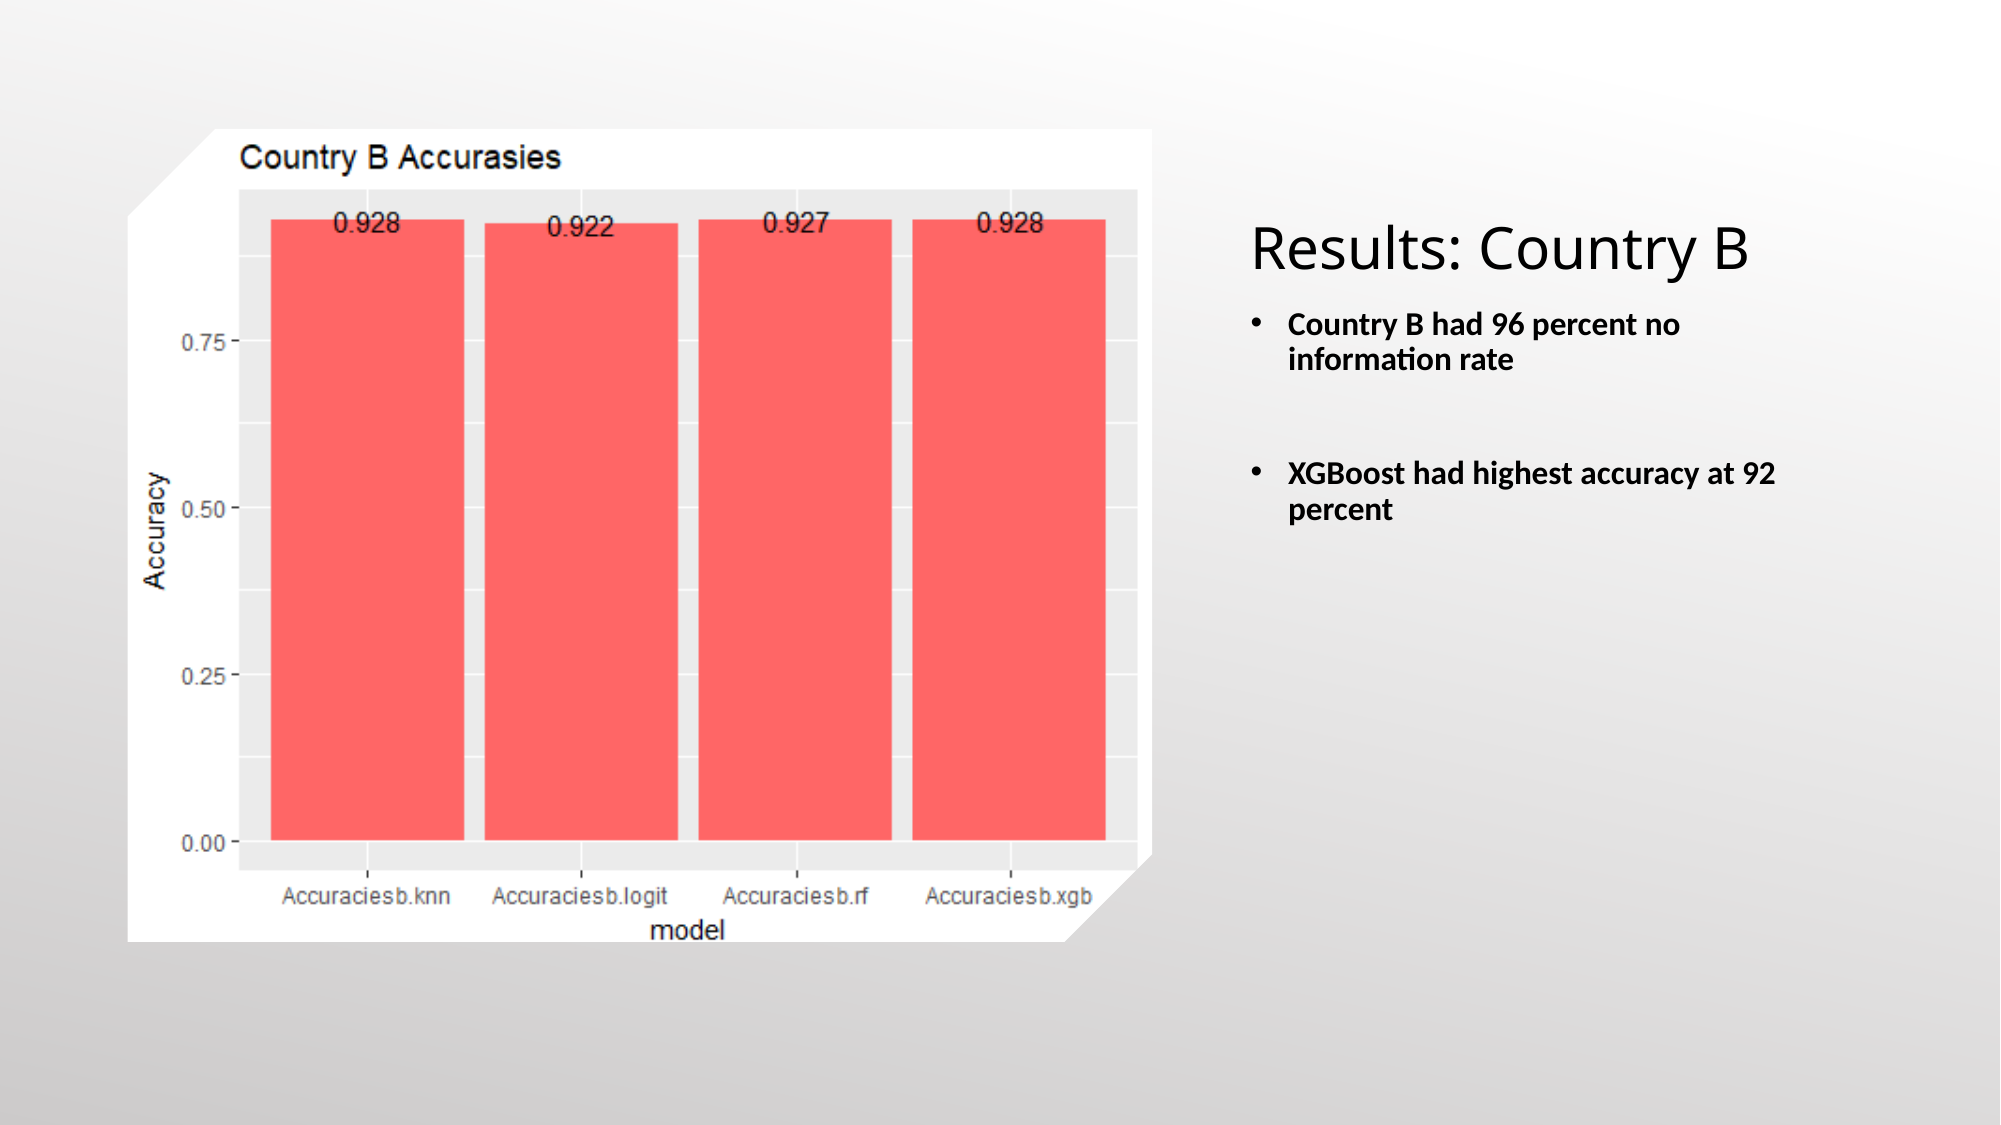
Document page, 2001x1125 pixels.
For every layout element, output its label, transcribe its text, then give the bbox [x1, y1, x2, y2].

title Results: Country B [1235, 101, 1813, 290]
picture [127, 128, 1153, 942]
list Country B had 96 percent no information rate XGBoost had highest accuracy at 92 percent [1235, 298, 1807, 803]
